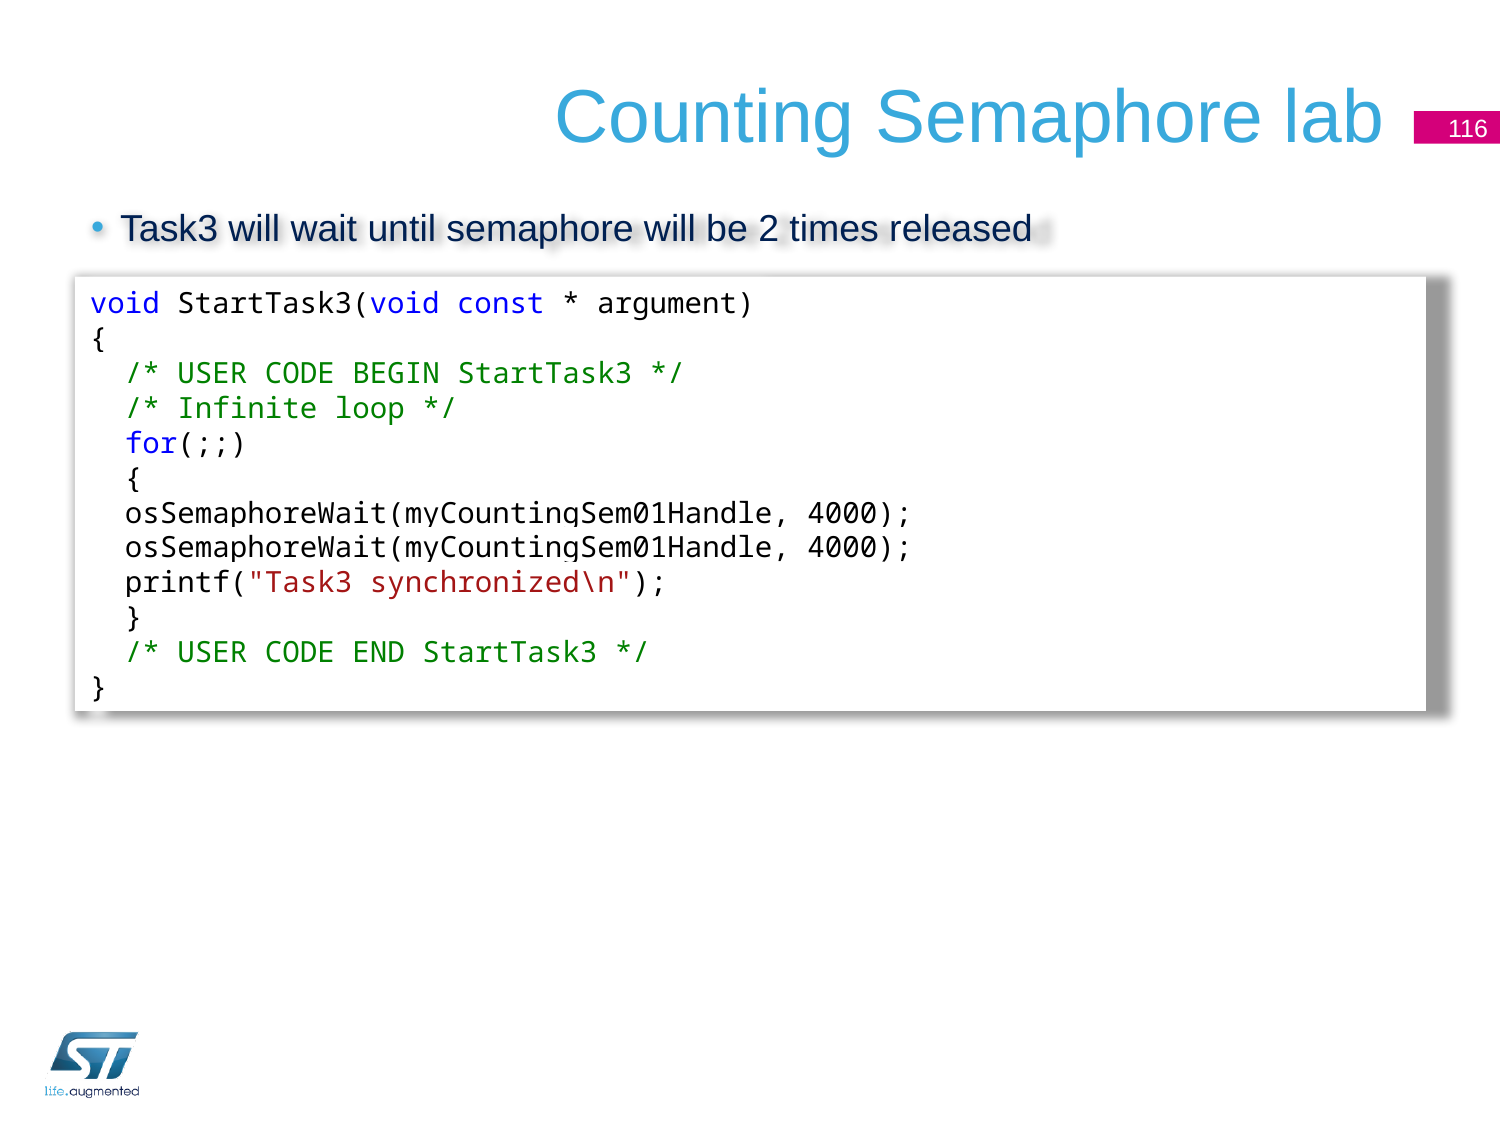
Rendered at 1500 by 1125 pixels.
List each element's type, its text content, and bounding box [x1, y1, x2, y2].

picture [37, 1022, 147, 1104]
list Task3 will wait until semaphore will be 2 times released [76, 196, 1427, 257]
title Counting Semaphore lab [75, 19, 1400, 195]
text_box void StartTask3(void const * argument) { /* USER CODE BEGIN StartTask3 */ /* Infinite loop */ for(;;) { osSemaphoreWait(myCountingSem01Handle, 4000); osSemaphoreWait(myCountingSem01Handle, 4000); printf("Task3 synchronized\n"); } /* USER CODE END StartTask3 */ } [74, 276, 1426, 711]
slide_number 116 [1413, 111, 1500, 144]
